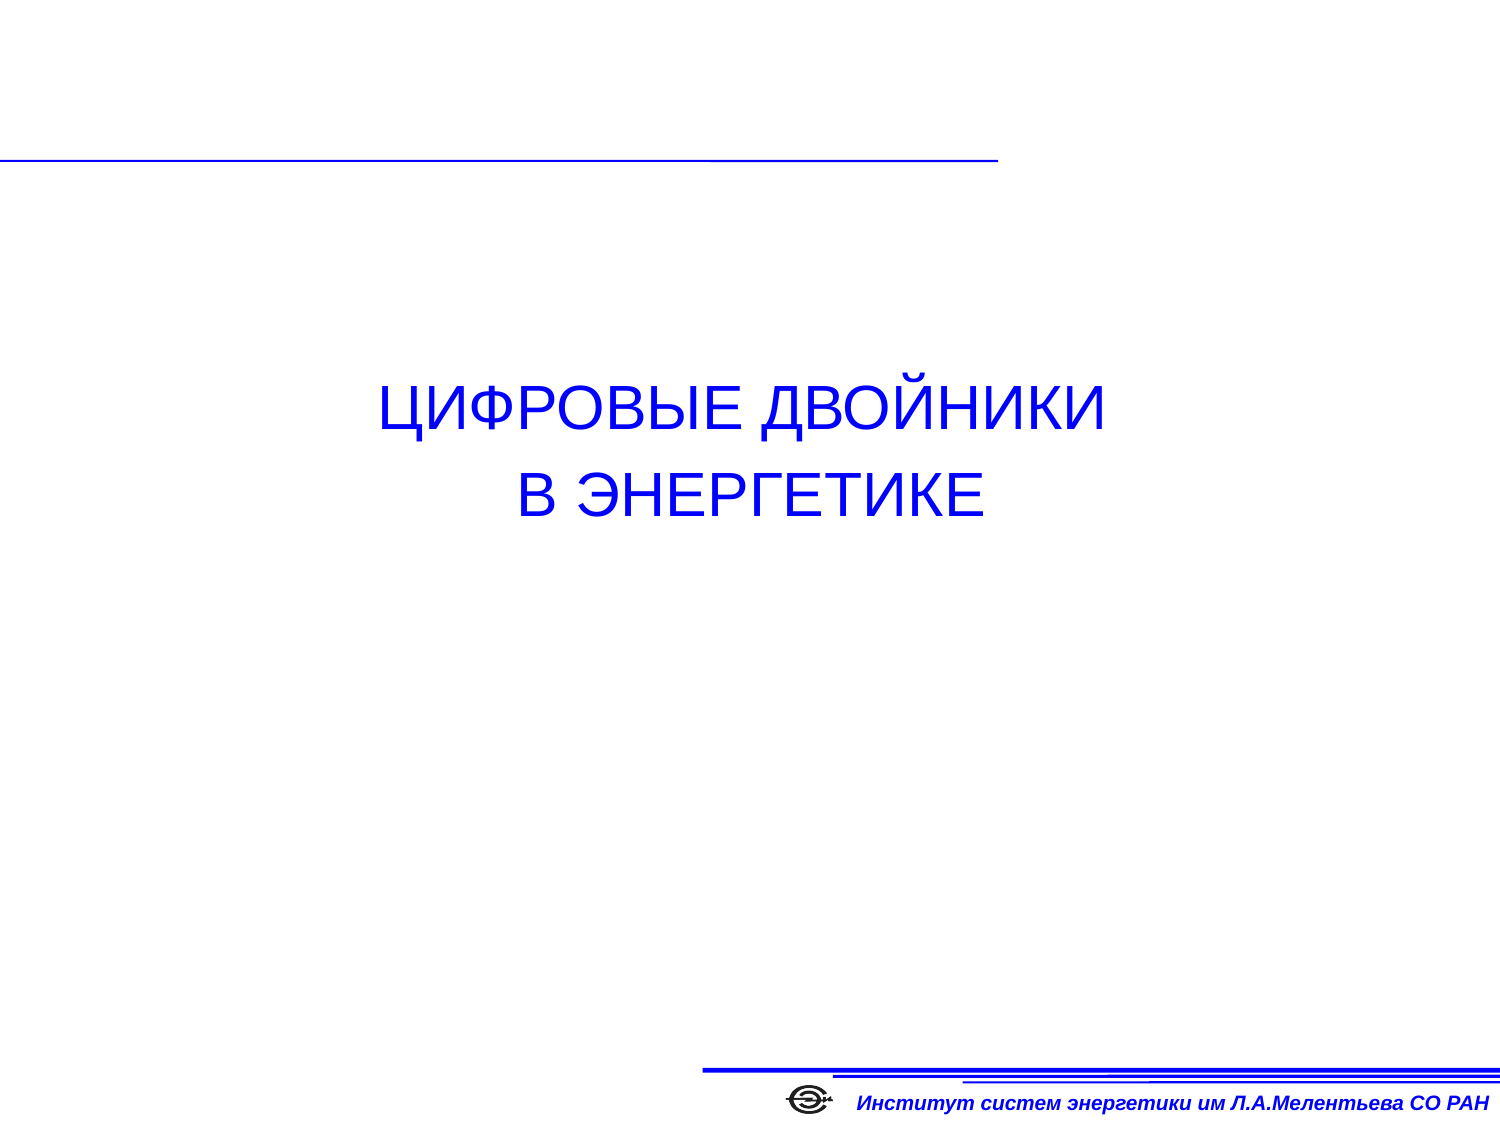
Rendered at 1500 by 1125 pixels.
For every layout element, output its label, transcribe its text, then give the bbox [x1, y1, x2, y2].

list ЦИФРОВЫЕ ДВОЙНИКИ В ЭНЕРГЕТИКЕ [76, 184, 1427, 1047]
